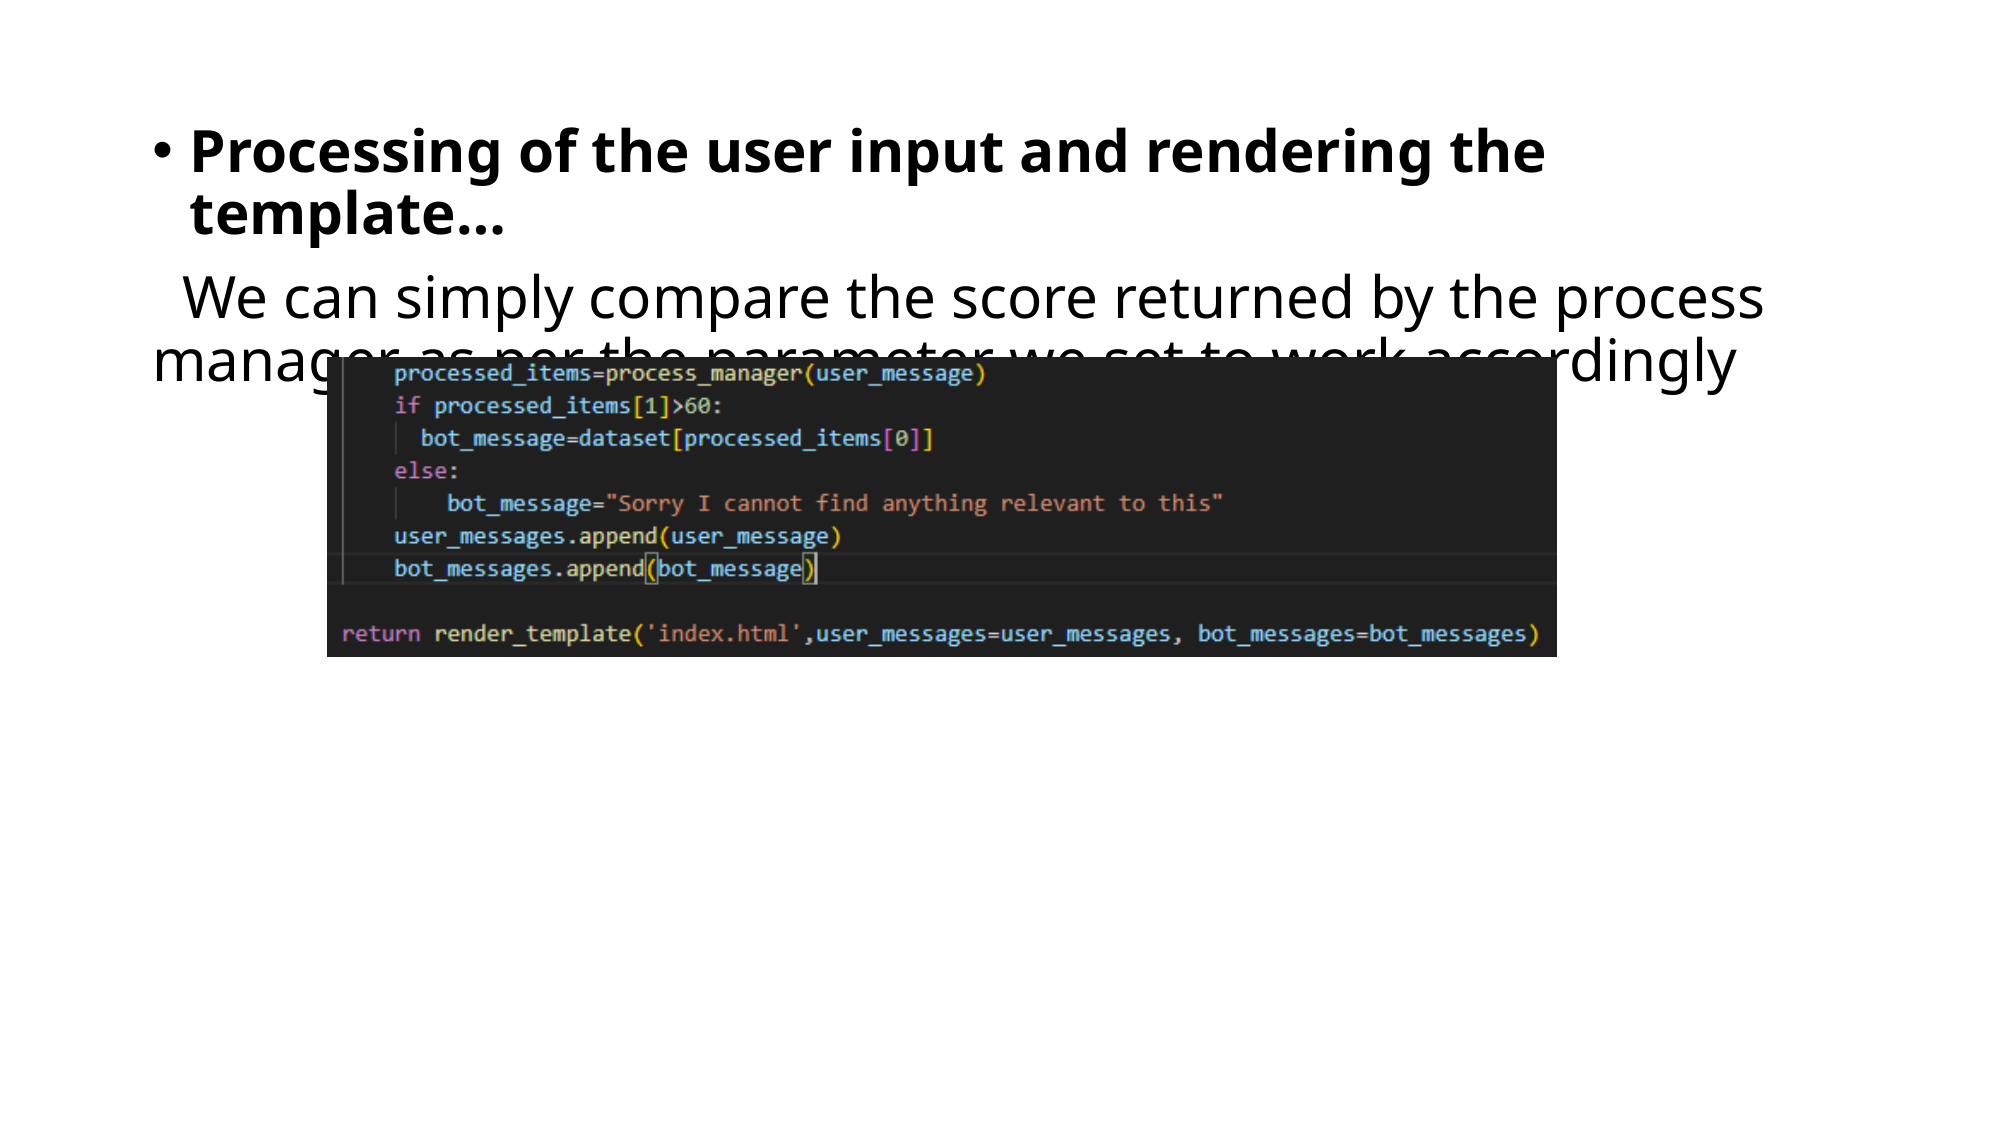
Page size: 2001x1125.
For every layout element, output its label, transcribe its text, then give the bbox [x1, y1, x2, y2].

picture [327, 356, 1558, 657]
list Processing of the user input and rendering the template… We can simply compare the score returned by the process manager as per the parameter we set to work accordingly [137, 114, 1863, 1014]
